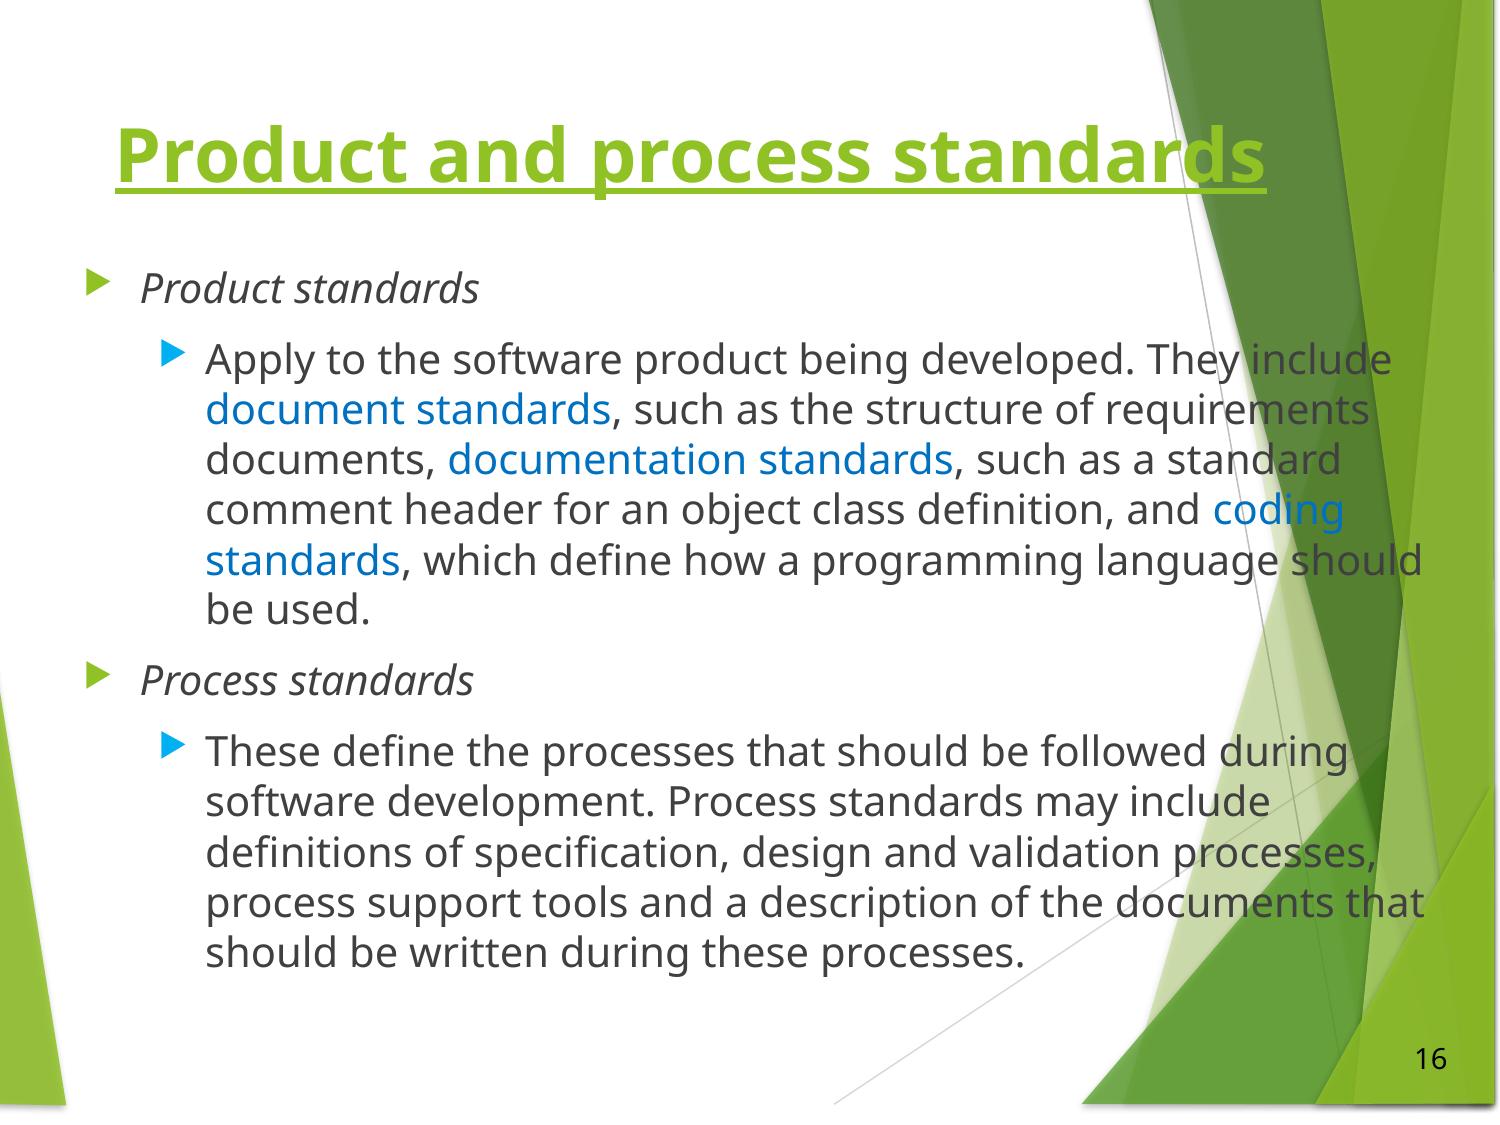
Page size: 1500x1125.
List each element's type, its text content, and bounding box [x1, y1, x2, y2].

slide_number 16 [1378, 1030, 1463, 1091]
title Product and process standards [99, 99, 1361, 254]
list Product standards Apply to the software product being developed. They include document standards, such as the structure of requirements documents, documentation standards, such as a standard comment header for an object class definition, and coding standards, which define how a programming language should be used. Process standards These define the processes that should be followed during software development. Process standards may include definitions of specification, design and validation processes, process support tools and a description of the documents that should be written during these processes. [68, 254, 1443, 1048]
